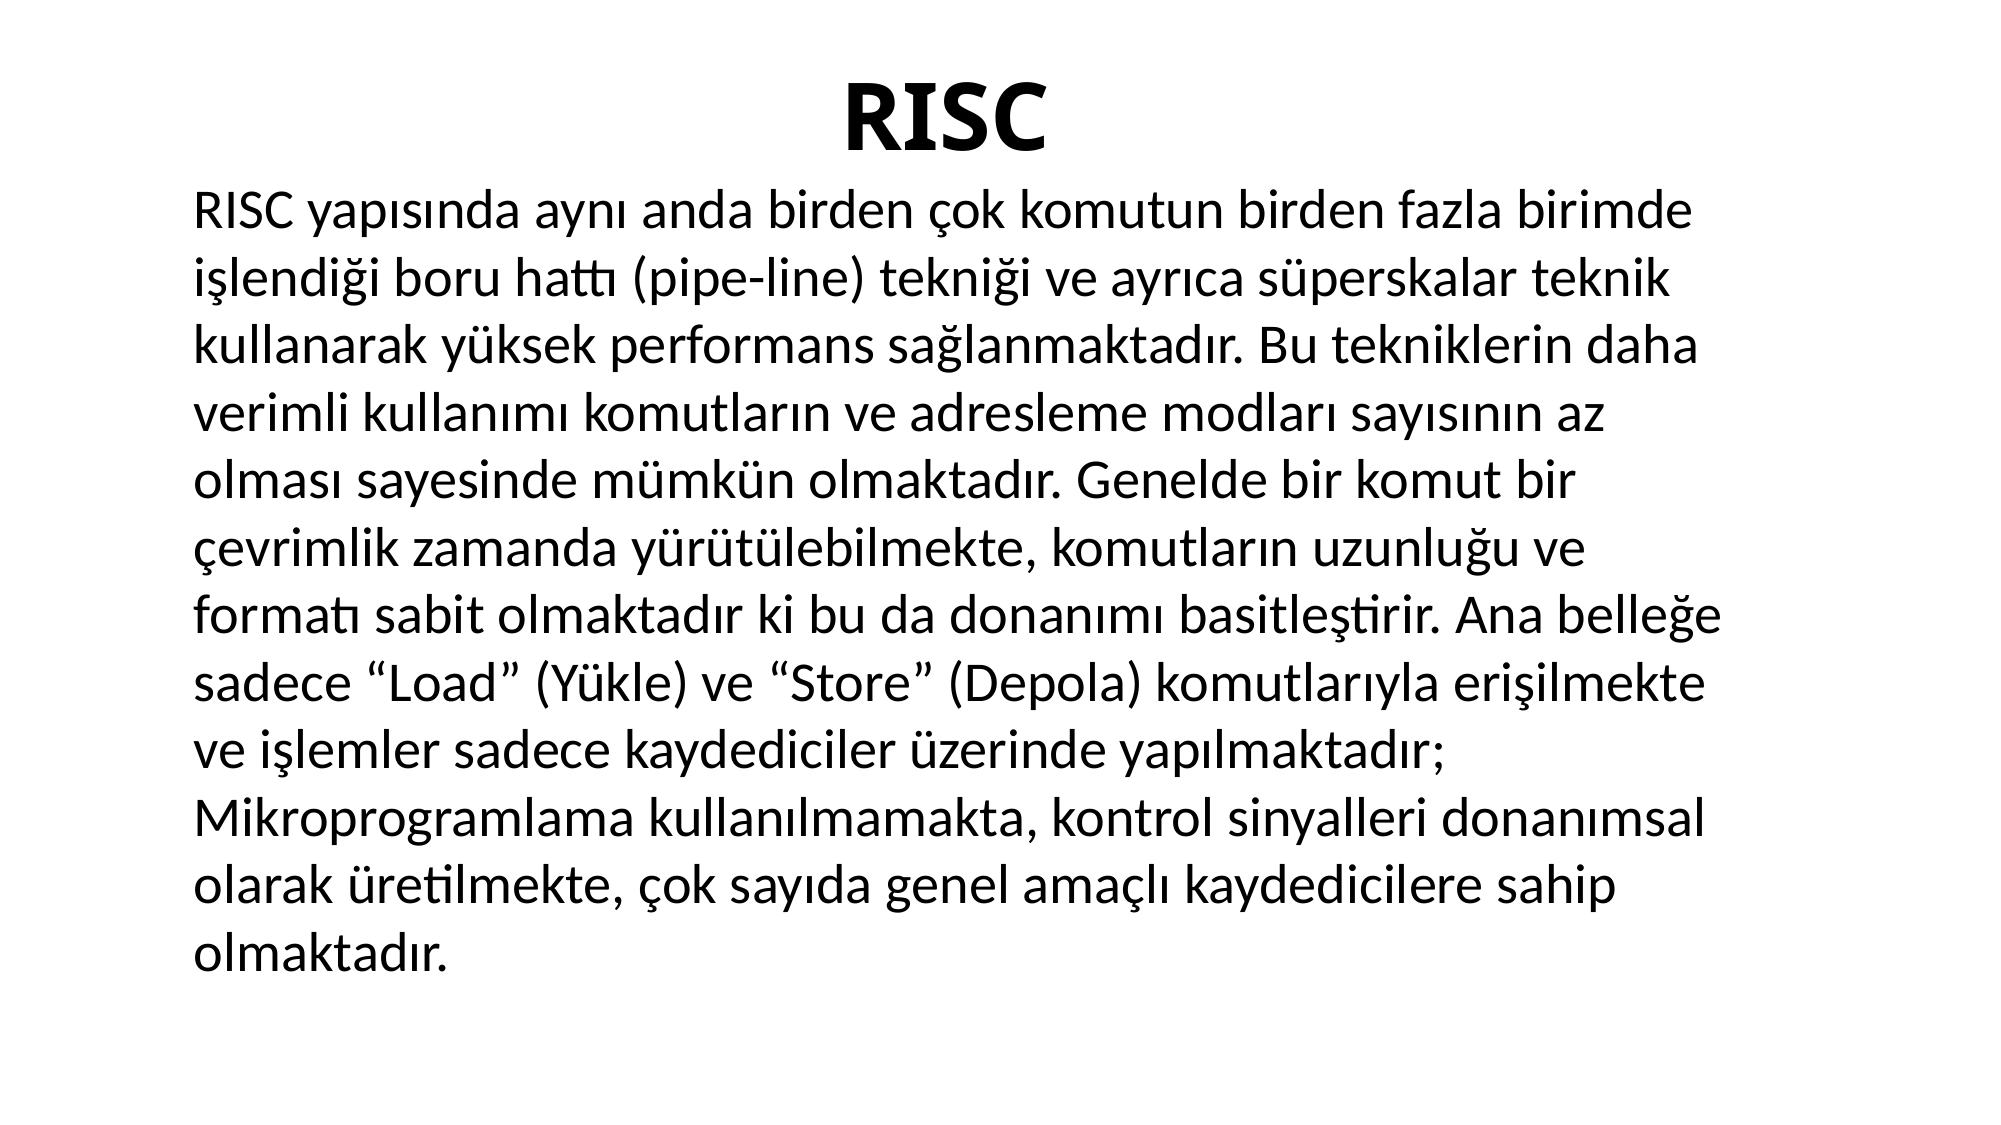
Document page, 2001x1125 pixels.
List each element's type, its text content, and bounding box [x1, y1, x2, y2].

title RISC [195, 48, 1696, 164]
text_box RISC yapısında aynı anda birden çok komutun birden fazla birimde işlendiği boru hattı (pipe-line) tekniği ve ayrıca süperskalar teknik kullanarak yüksek performans sağlanmaktadır. Bu tekniklerin daha verimli kullanımı komutların ve adresleme modları sayısının az olması sayesinde mümkün olmaktadır. Genelde bir komut bir çevrimlik zamanda yürütülebilmekte, komutların uzunluğu ve formatı sabit olmaktadır ki bu da donanımı basitleştirir. Ana belleğe sadece “Load” (Yükle) ve “Store” (Depola) komutlarıyla erişilmekte ve işlemler sadece kaydediciler üzerinde yapılmaktadır; Mikroprogramlama kullanılmamakta, kontrol sinyalleri donanımsal olarak üretilmekte, çok sayıda genel amaçlı kaydedicilere sahip olmaktadır. [179, 164, 1754, 990]
